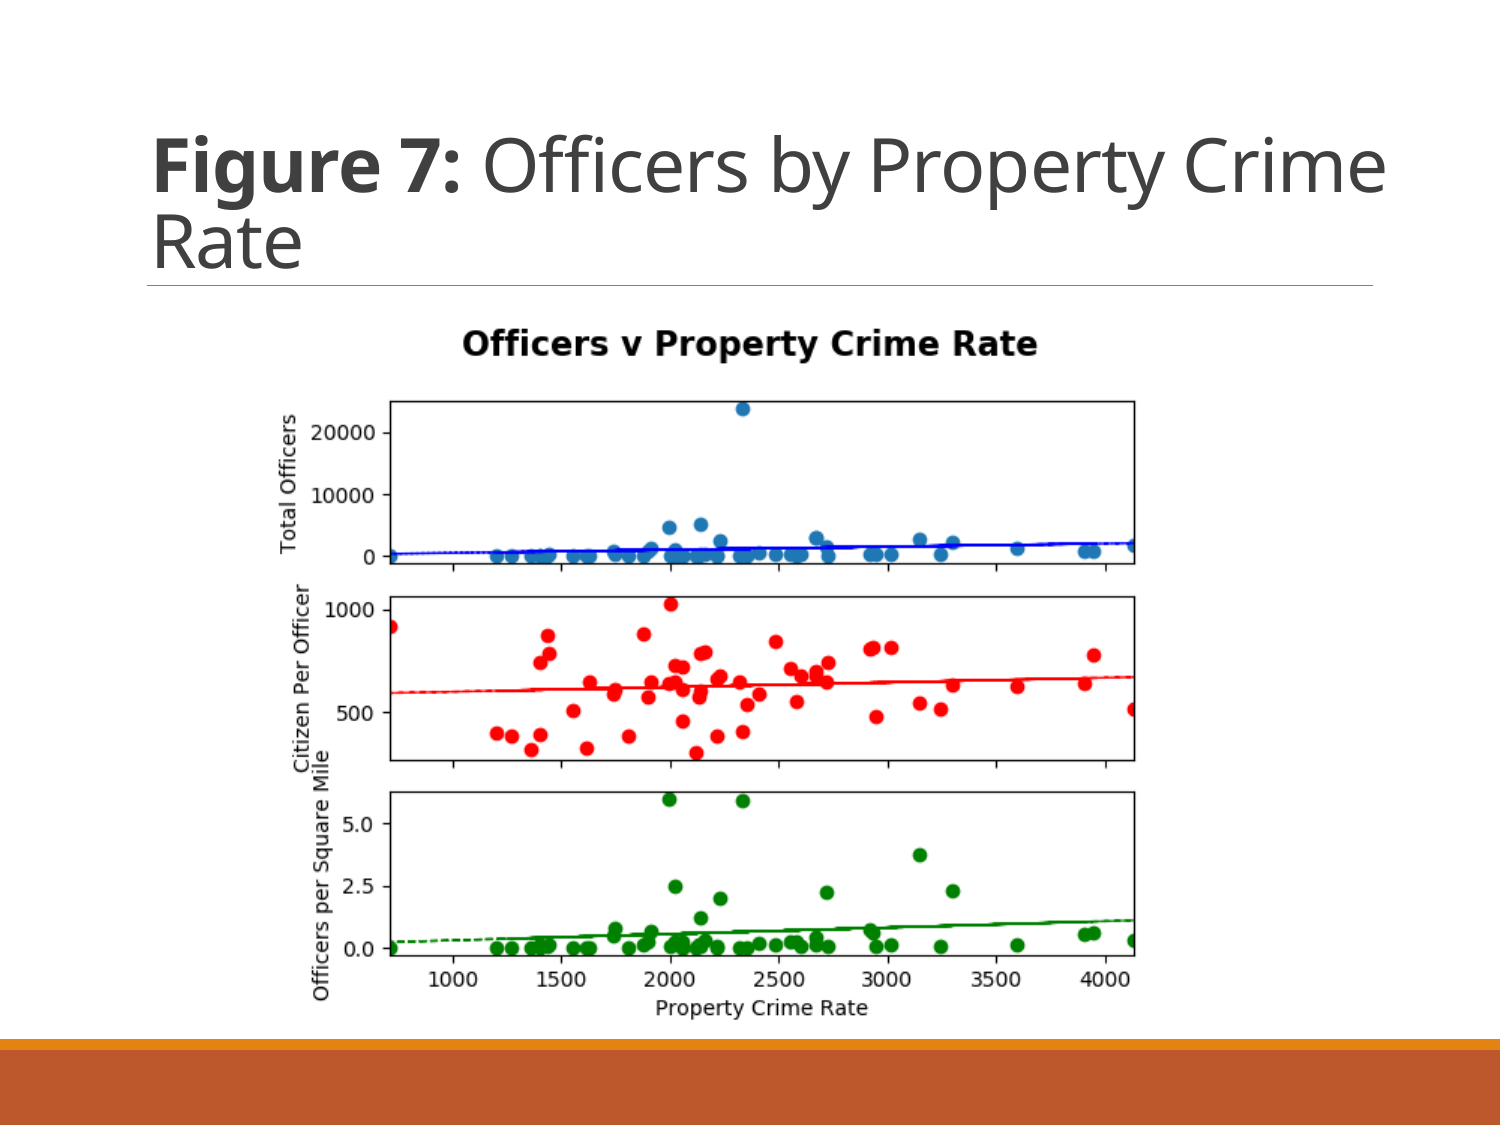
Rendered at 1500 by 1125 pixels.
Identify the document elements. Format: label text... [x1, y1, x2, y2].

picture [269, 314, 1231, 1036]
title Figure 7: Officers by Property Crime Rate [135, 47, 1487, 292]
